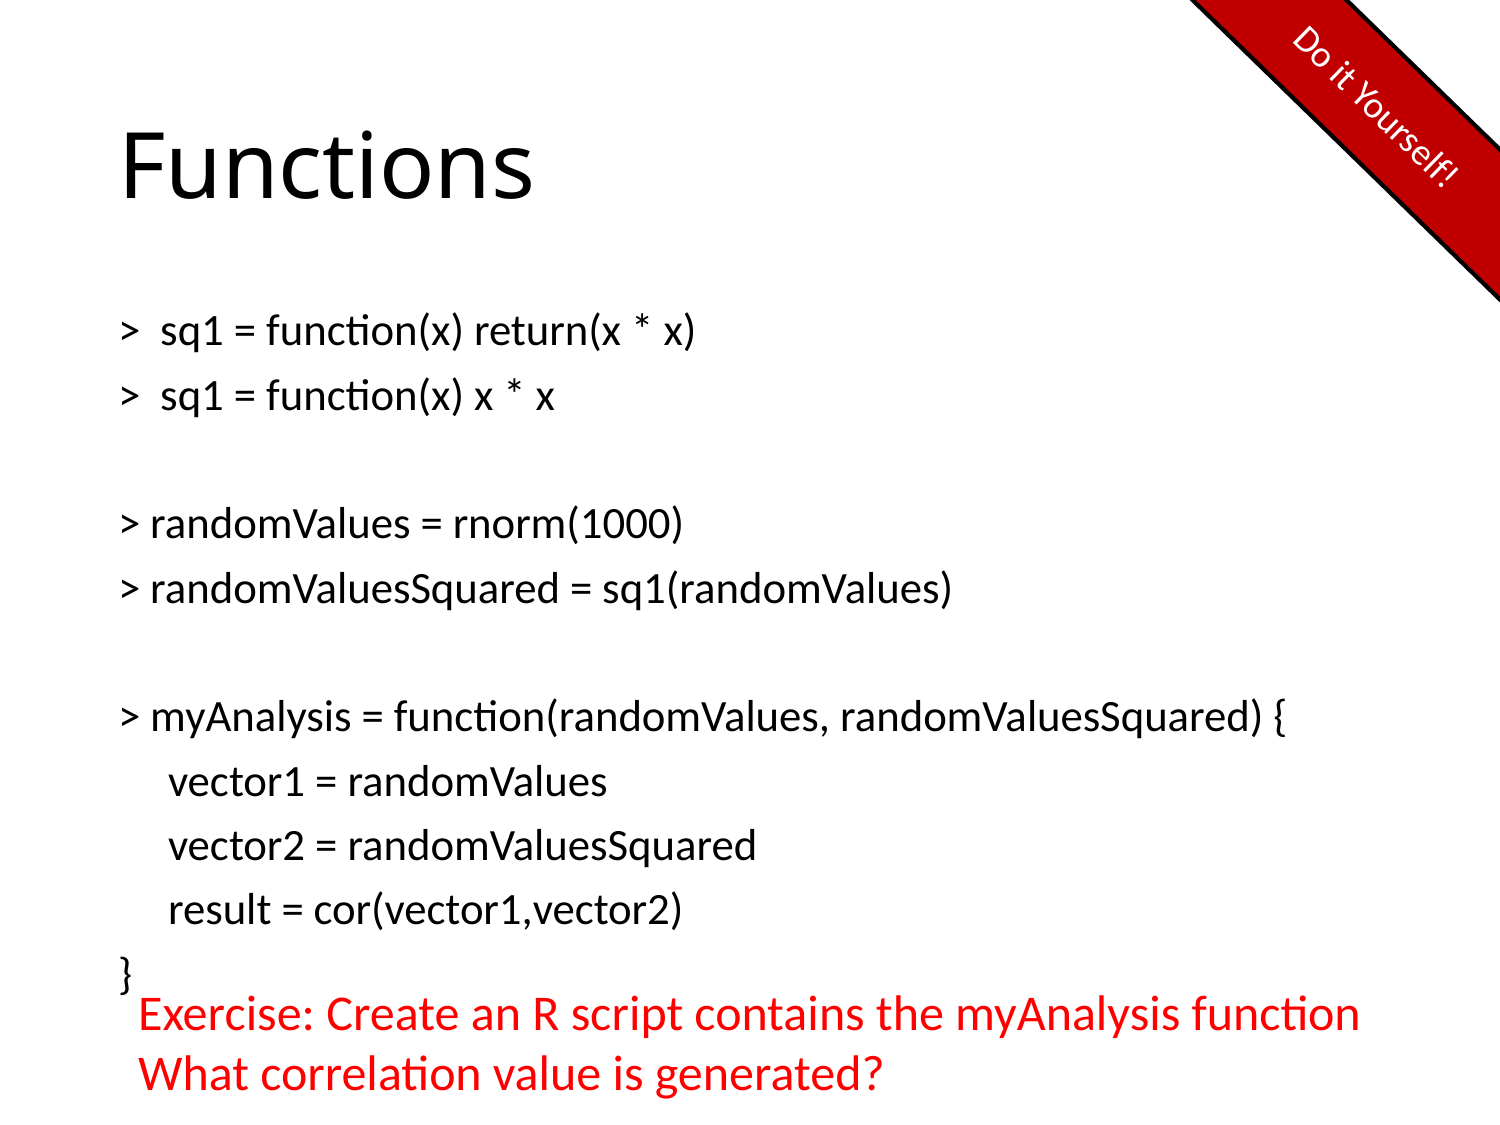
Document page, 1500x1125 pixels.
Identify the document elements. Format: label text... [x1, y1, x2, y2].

text_box Do it Yourself! [1191, 0, 1500, 301]
list > sq1 = function(x) return(x * x) > sq1 = function(x) x * x > randomValues = rnorm(1000) > randomValuesSquared = sq1(randomValues) > myAnalysis = function(randomValues, randomValuesSquared) { vector1 = randomValues vector2 = randomValuesSquared result = cor(vector1,vector2) } [103, 299, 1397, 1014]
title Functions [103, 59, 1397, 278]
text_box Exercise: Create an R script contains the myAnalysis function What correlation value is generated? [123, 973, 1377, 1109]
